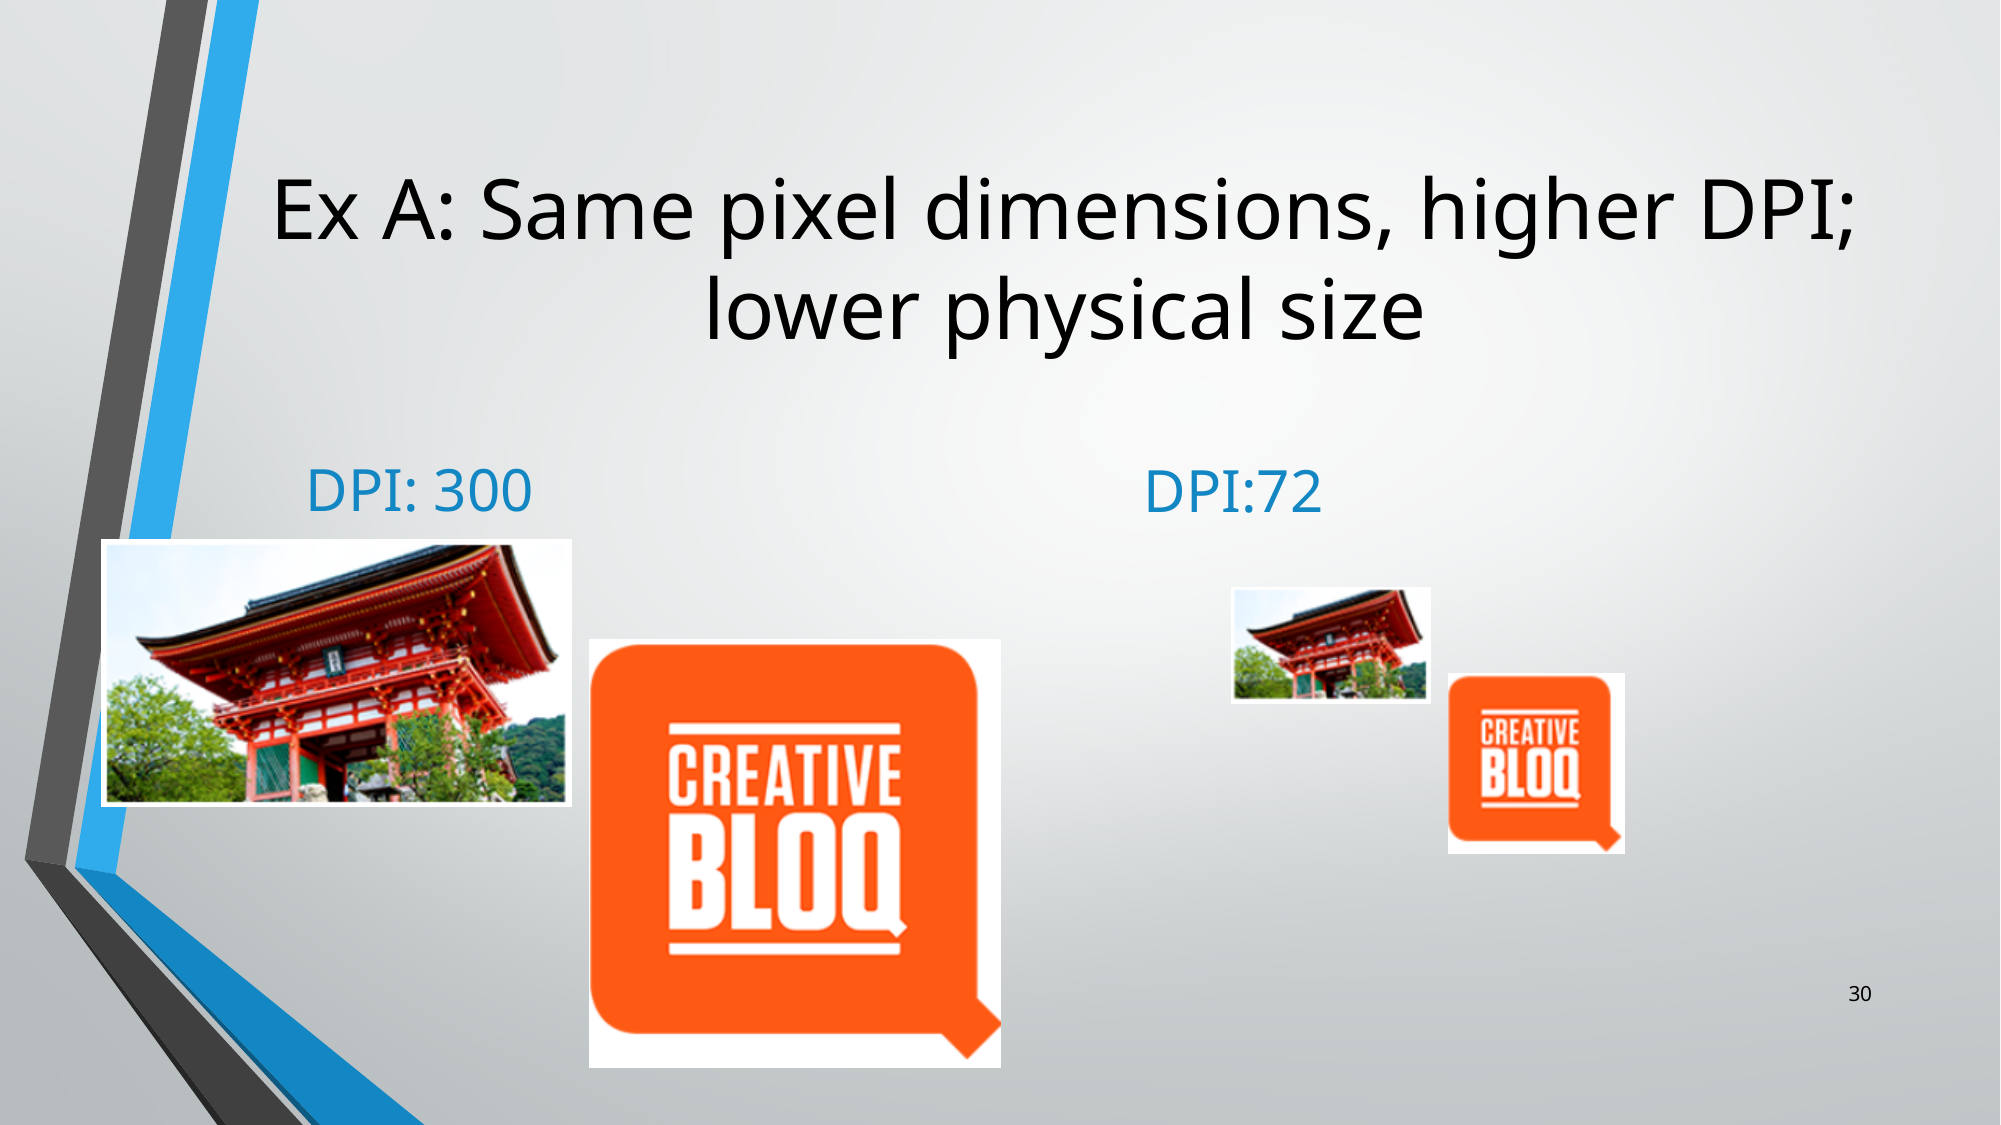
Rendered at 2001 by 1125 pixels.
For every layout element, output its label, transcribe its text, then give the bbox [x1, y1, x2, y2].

list DPI:72 [1128, 437, 1887, 532]
title Ex A: Same pixel dimensions, higher DPI; lower physical size [243, 112, 1887, 400]
slide_number 30 [1796, 965, 1887, 1025]
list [100, 539, 572, 808]
picture [589, 639, 1001, 1068]
picture [1447, 673, 1625, 854]
list DPI: 300 [290, 436, 1047, 531]
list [1231, 587, 1431, 704]
